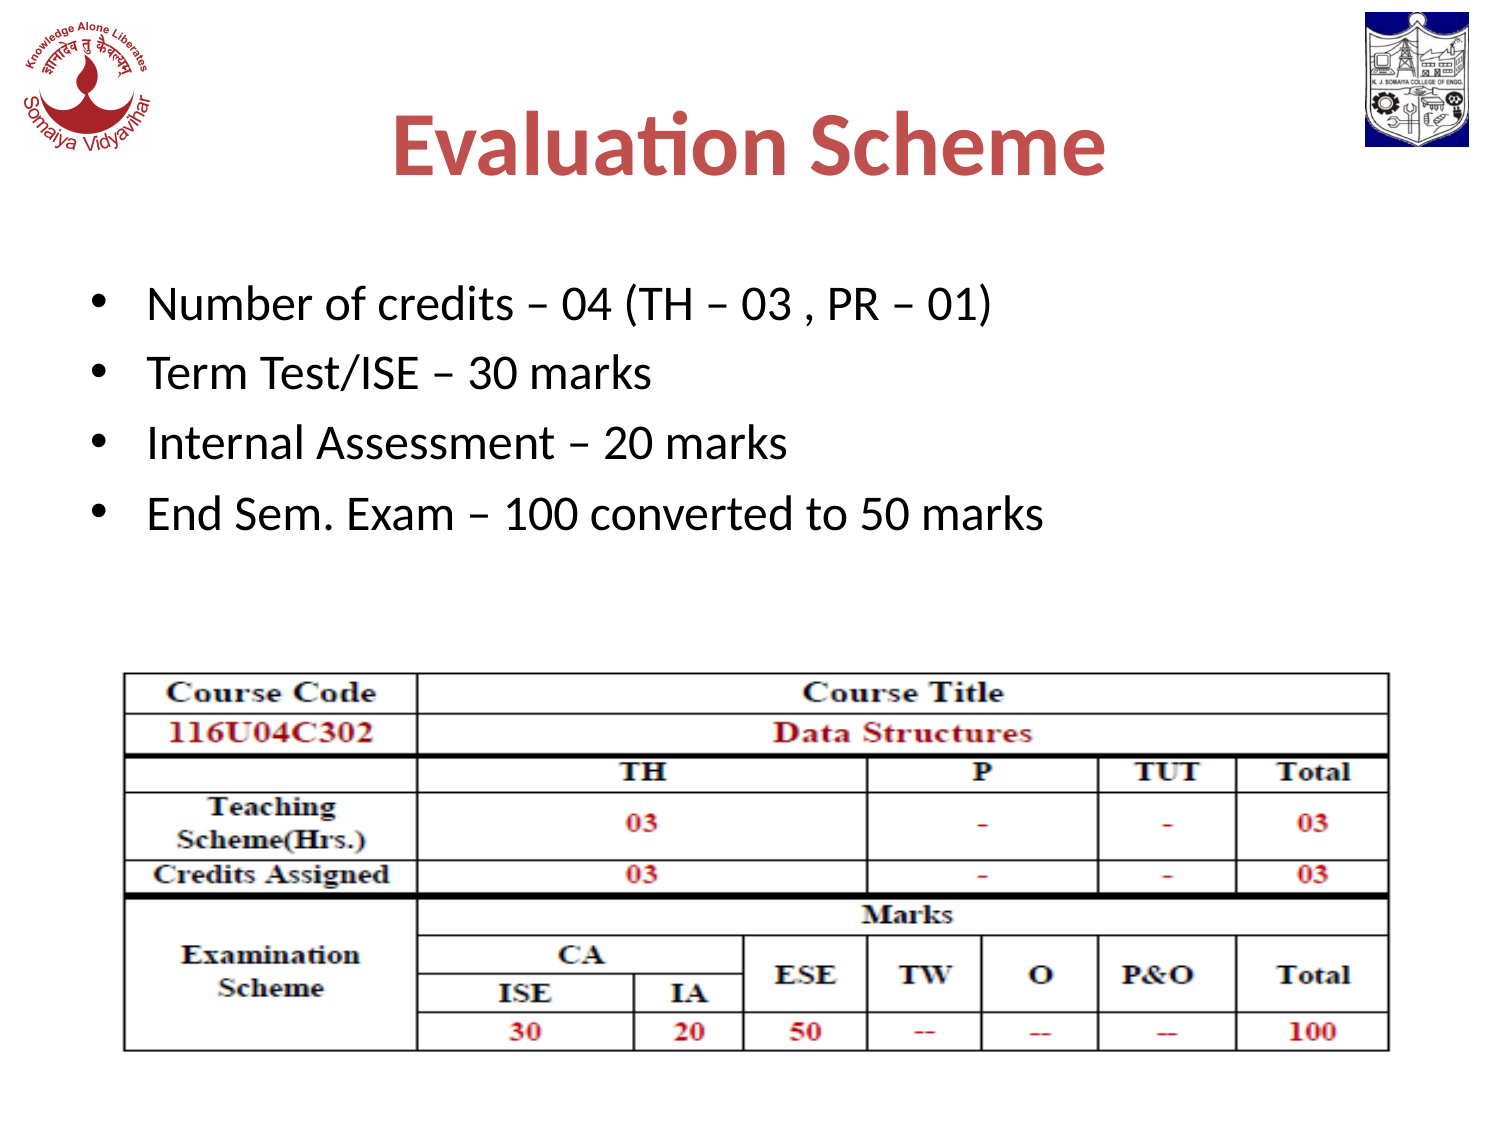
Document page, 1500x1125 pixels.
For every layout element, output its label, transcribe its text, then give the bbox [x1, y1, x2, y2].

picture [1365, 12, 1469, 147]
list Number of credits – 04 (TH – 03 , PR – 01) Term Test/ISE – 30 marks Internal Assessment – 20 marks End Sem. Exam – 100 converted to 50 marks [75, 262, 1425, 1005]
picture [112, 662, 1401, 1063]
title Evaluation Scheme [75, 45, 1425, 233]
picture [24, 22, 150, 151]
